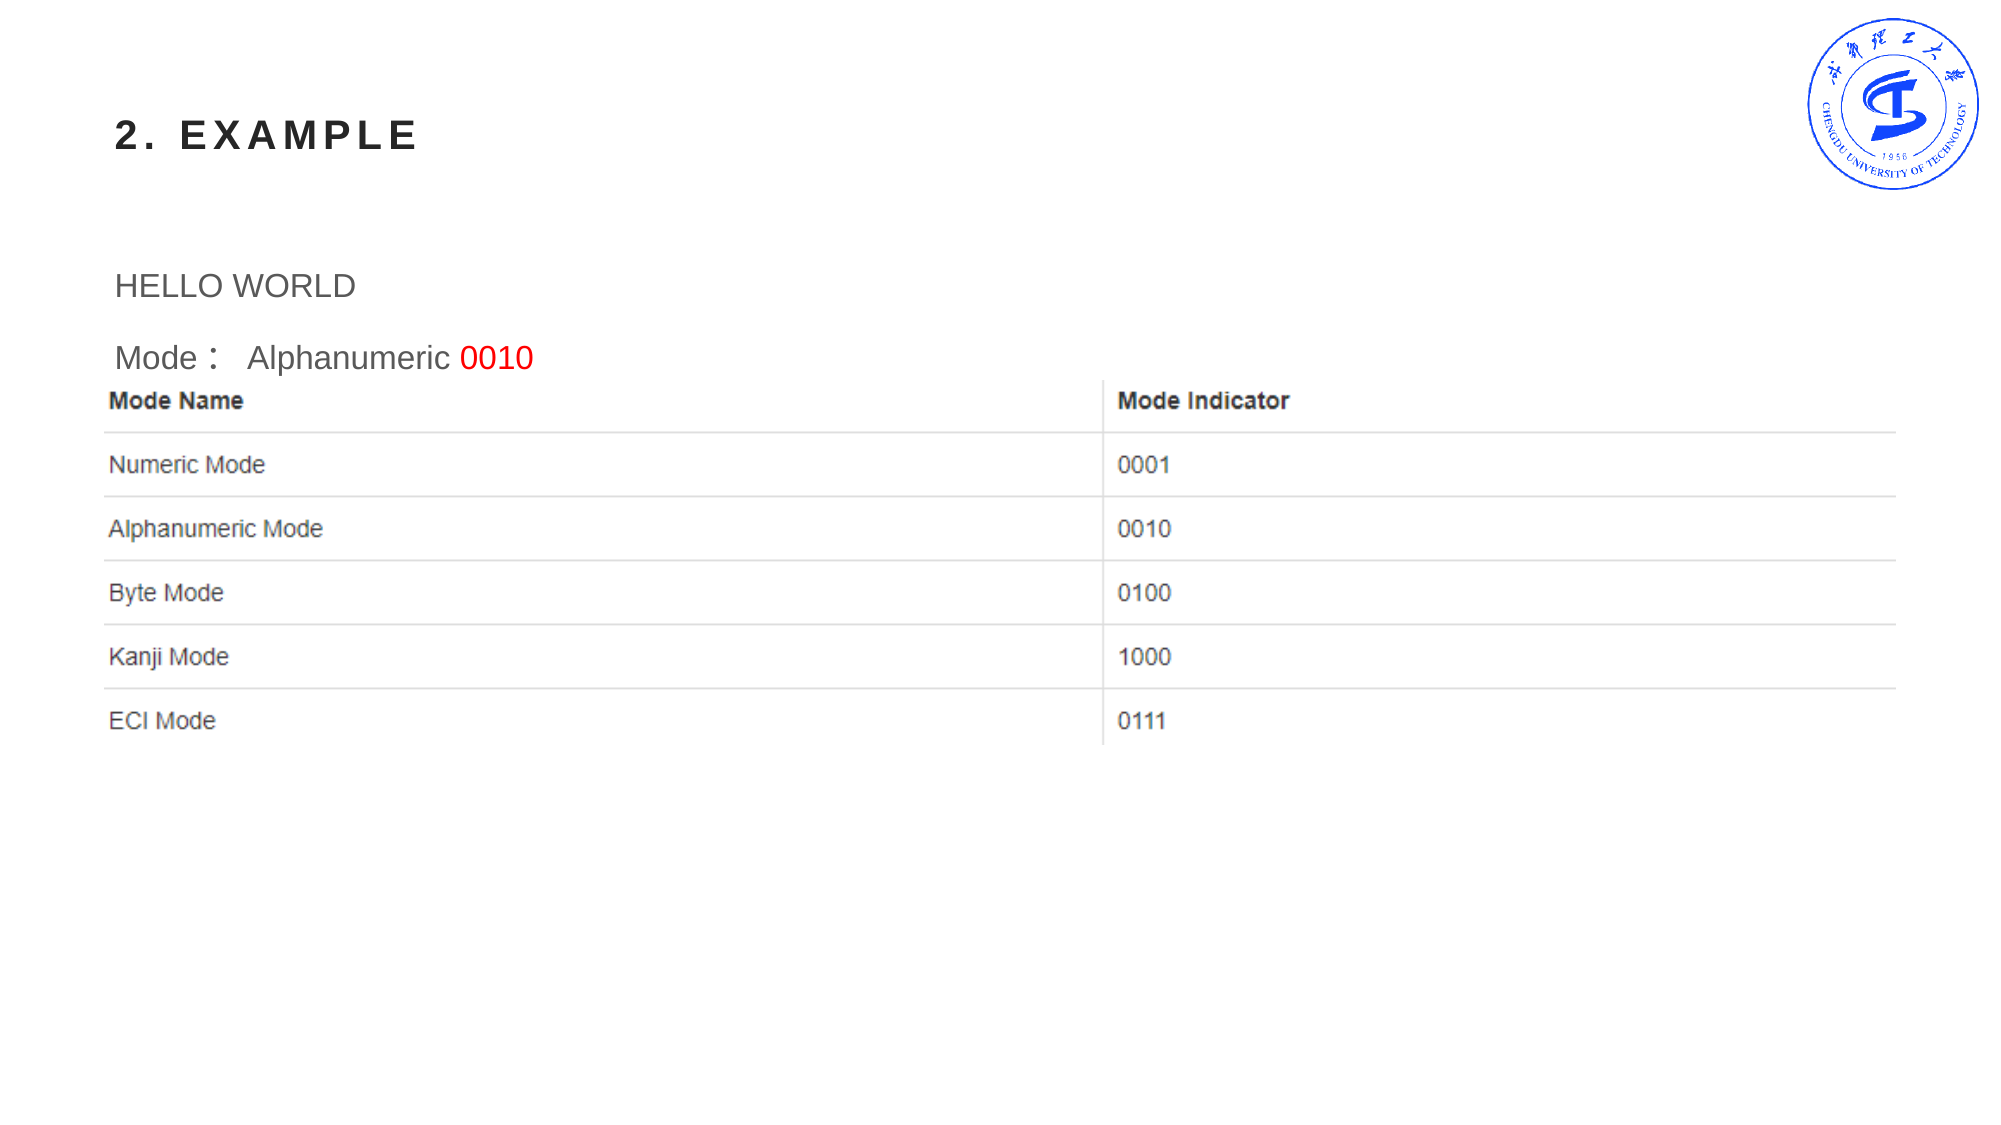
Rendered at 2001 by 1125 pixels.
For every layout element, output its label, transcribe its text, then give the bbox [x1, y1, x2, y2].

title 2. EXAMPLE [99, 99, 1900, 216]
picture [1807, 18, 1979, 190]
picture [104, 380, 1896, 745]
list HELLO WORLD Mode：Alphanumeric 0010 [99, 244, 1900, 1026]
